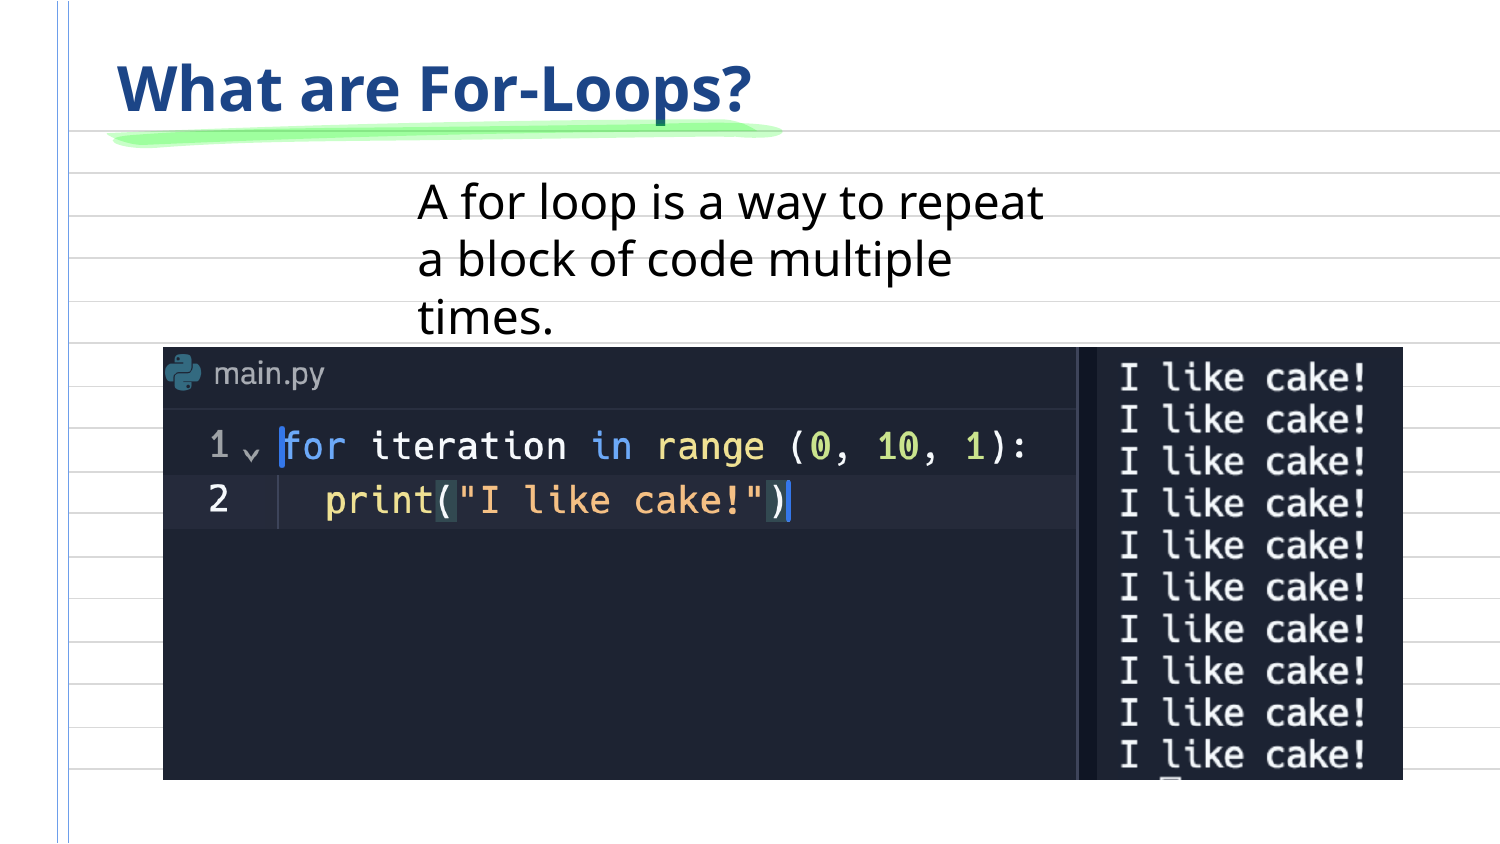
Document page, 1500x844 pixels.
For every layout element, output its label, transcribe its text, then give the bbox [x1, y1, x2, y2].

title What are For-Loops? [72, 48, 798, 133]
picture [163, 347, 1403, 780]
subtitle A for loop is a way to repeat a block of code multiple times. [402, 156, 1098, 268]
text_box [96, 119, 785, 149]
